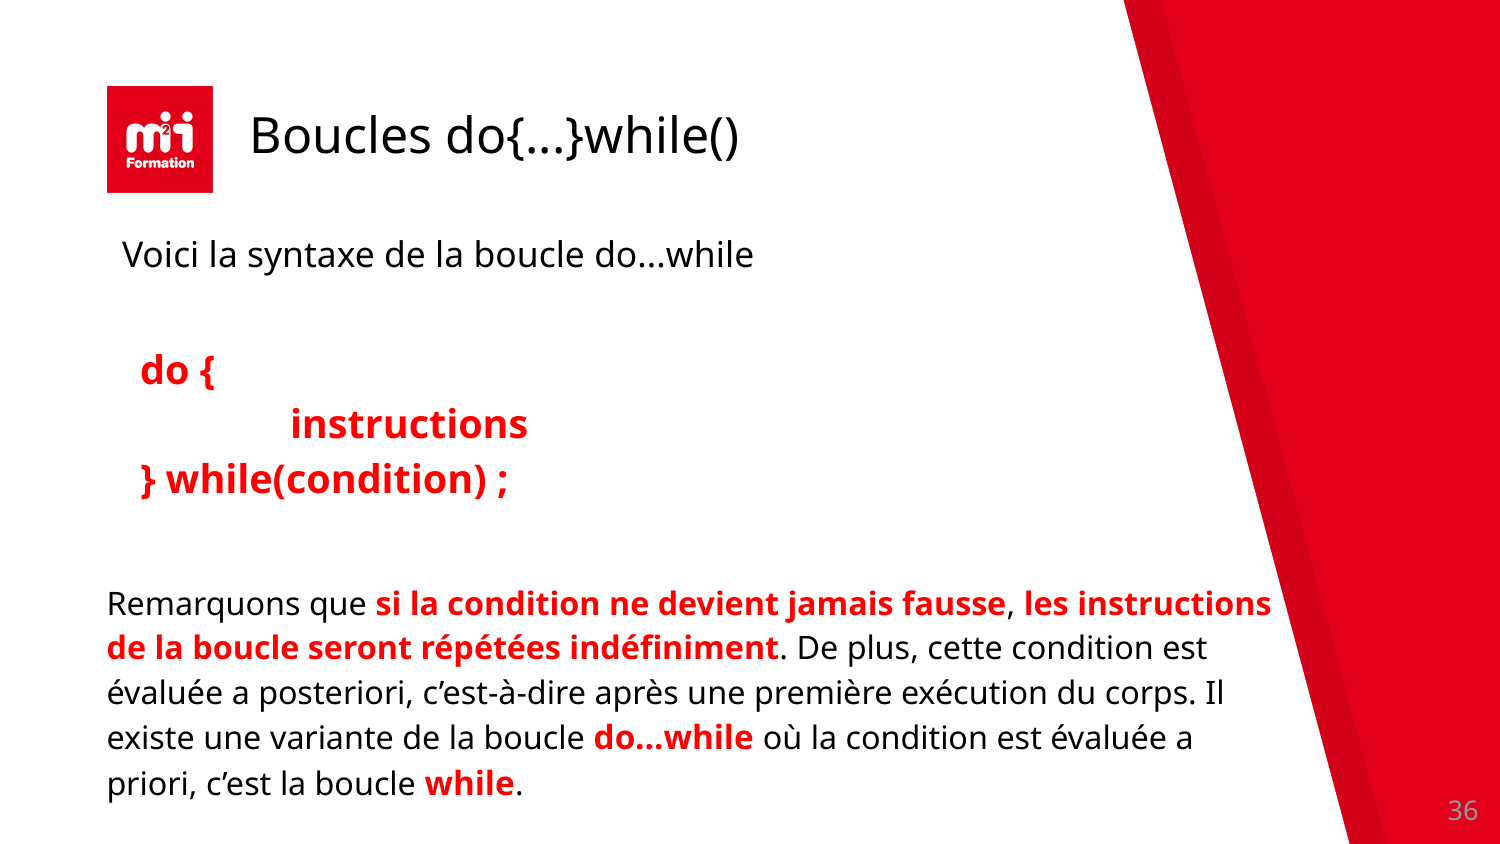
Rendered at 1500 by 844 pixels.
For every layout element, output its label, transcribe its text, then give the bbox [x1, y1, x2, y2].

text_box do { instructions } while(condition) ; [125, 322, 631, 517]
text_box Voici la syntaxe de la boucle do...while [107, 211, 1218, 290]
slide_number ‹#› [1403, 779, 1494, 844]
title Boucles do{...}while() [234, 111, 1117, 179]
text_box Remarquons que si la condition ne devient jamais fausse, les instructions de la boucle seront répétées indéfiniment. De plus, cette condition est évaluée a posteriori, c’est-à-dire après une première exécution du corps. Il existe une variante de la boucle do…while où la condition est évaluée a priori, c’est la boucle while. [91, 562, 1293, 818]
picture [106, 86, 214, 193]
